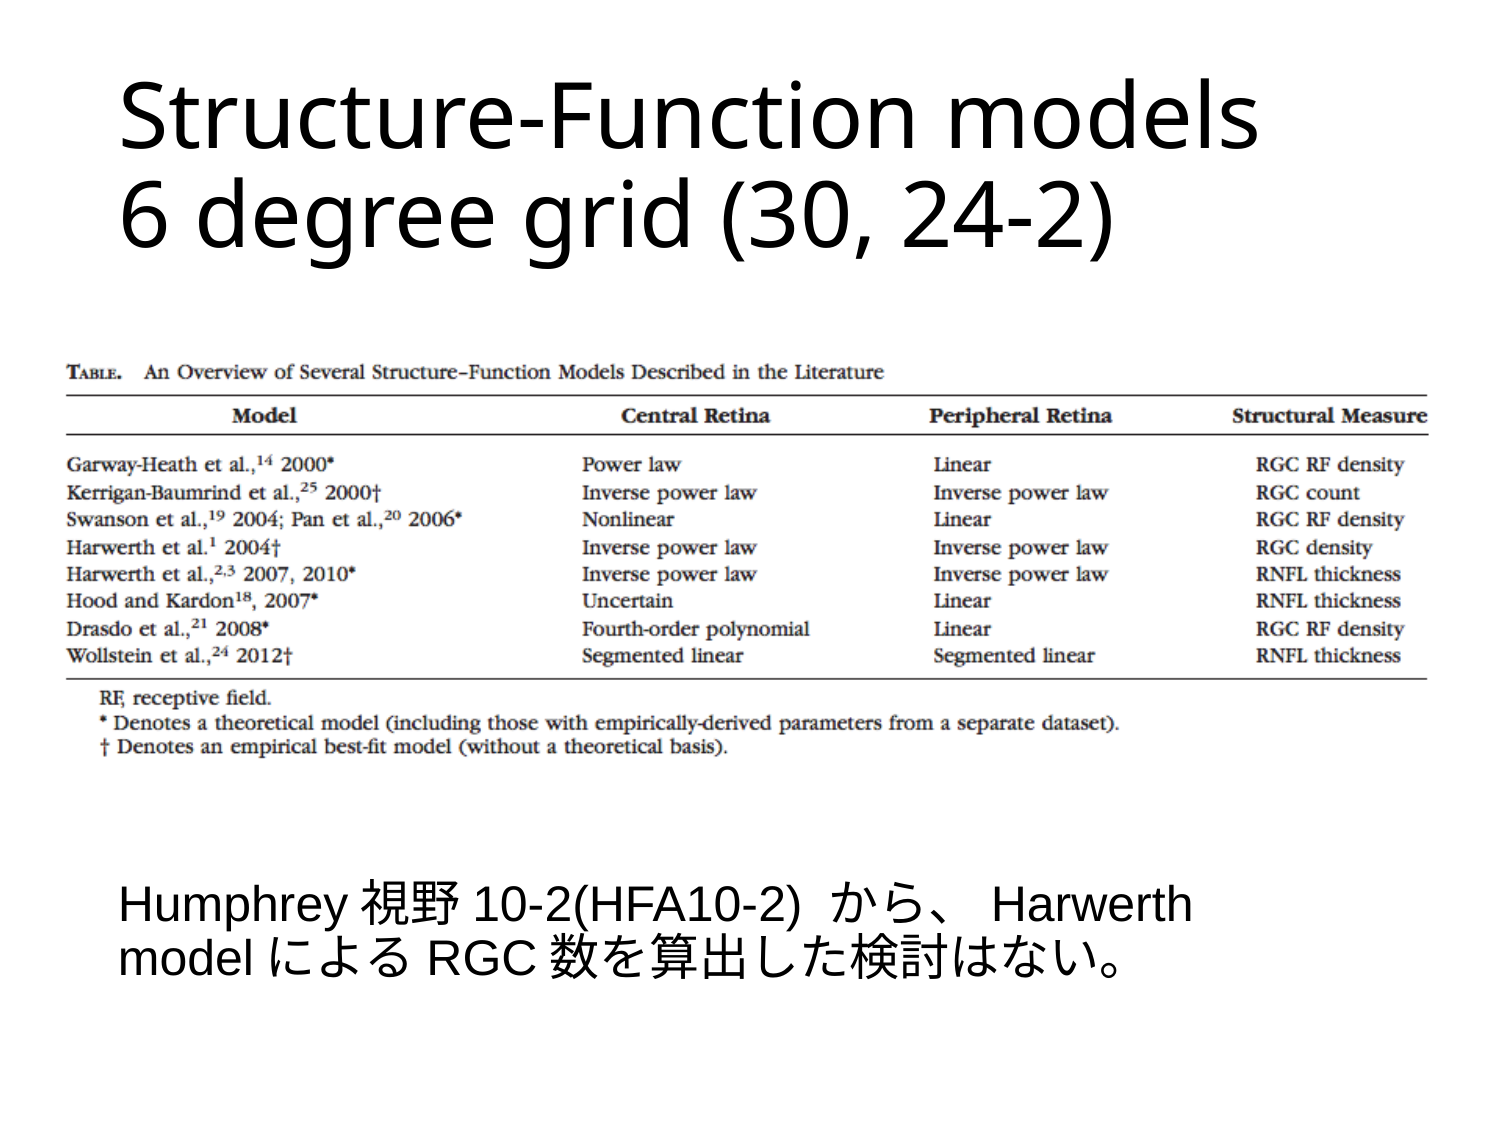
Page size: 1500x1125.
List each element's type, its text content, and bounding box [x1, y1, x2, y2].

title Structure-Function models 6 degree grid (30, 24-2) [103, 59, 1397, 278]
picture [57, 351, 1443, 763]
text_box Humphrey視野10-2(HFA10-2) から、Harwerth modelによるRGC数を算出した検討はない。 [103, 871, 1357, 1011]
